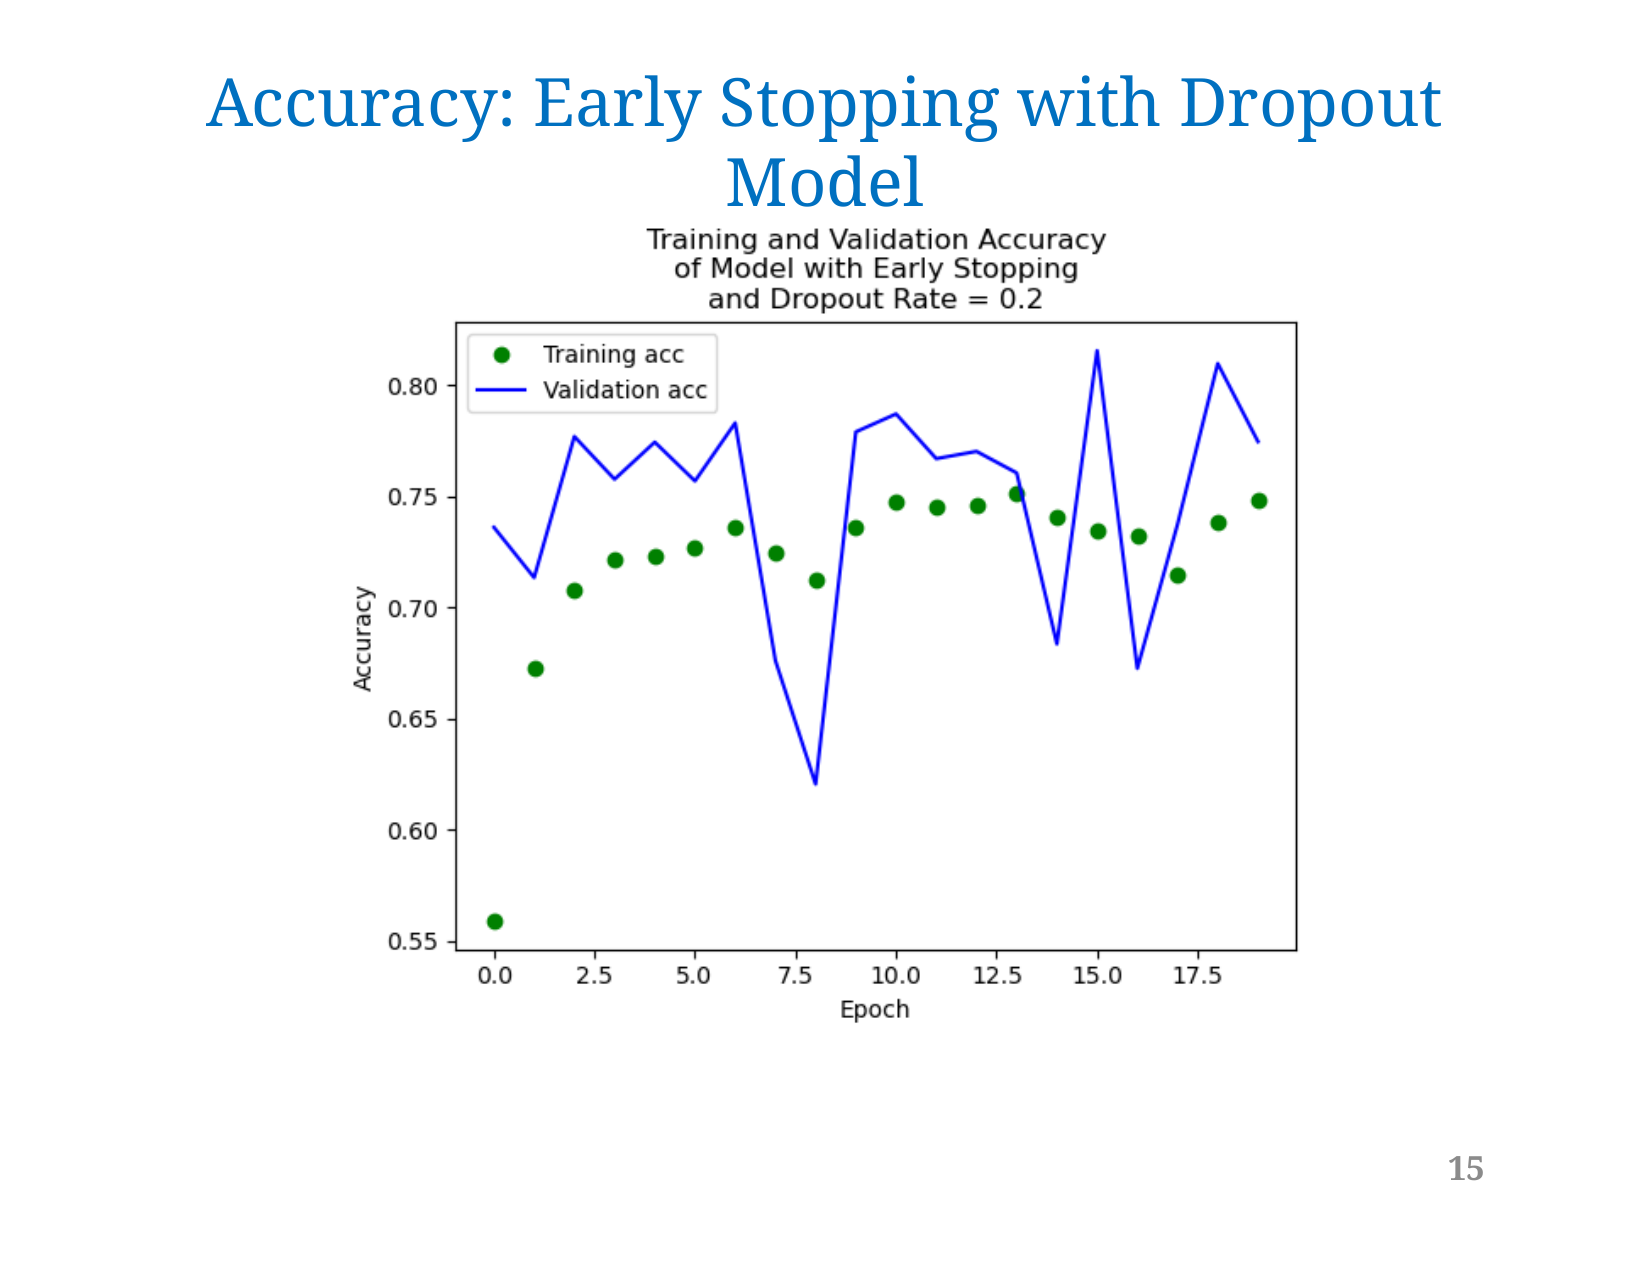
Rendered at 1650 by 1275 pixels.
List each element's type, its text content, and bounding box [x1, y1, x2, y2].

slide_number 15 [1149, 1140, 1500, 1200]
picture [337, 212, 1313, 1040]
title Accuracy: Early Stopping with Dropout Model [150, 81, 1500, 199]
